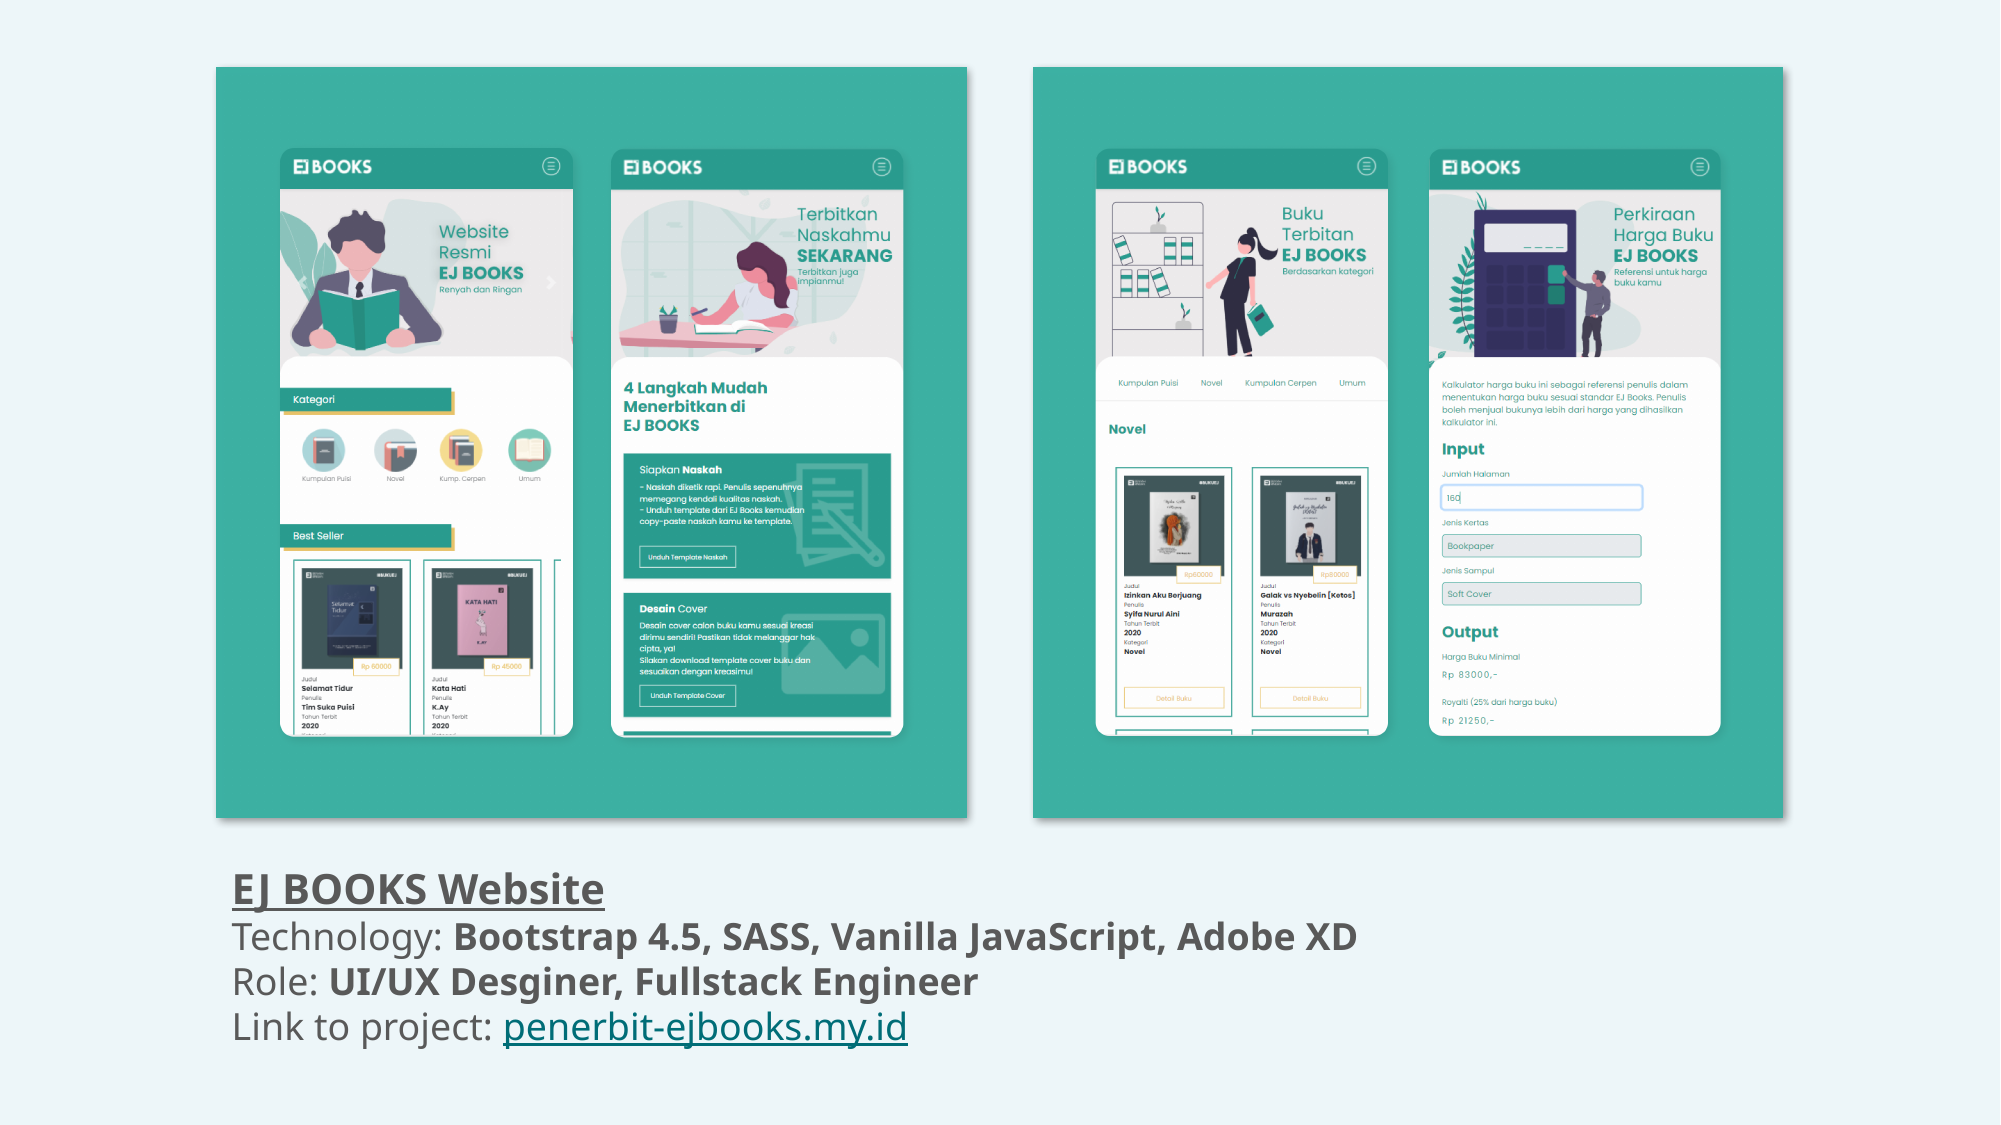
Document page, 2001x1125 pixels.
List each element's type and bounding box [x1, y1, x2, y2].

text_box [216, 67, 1783, 1058]
